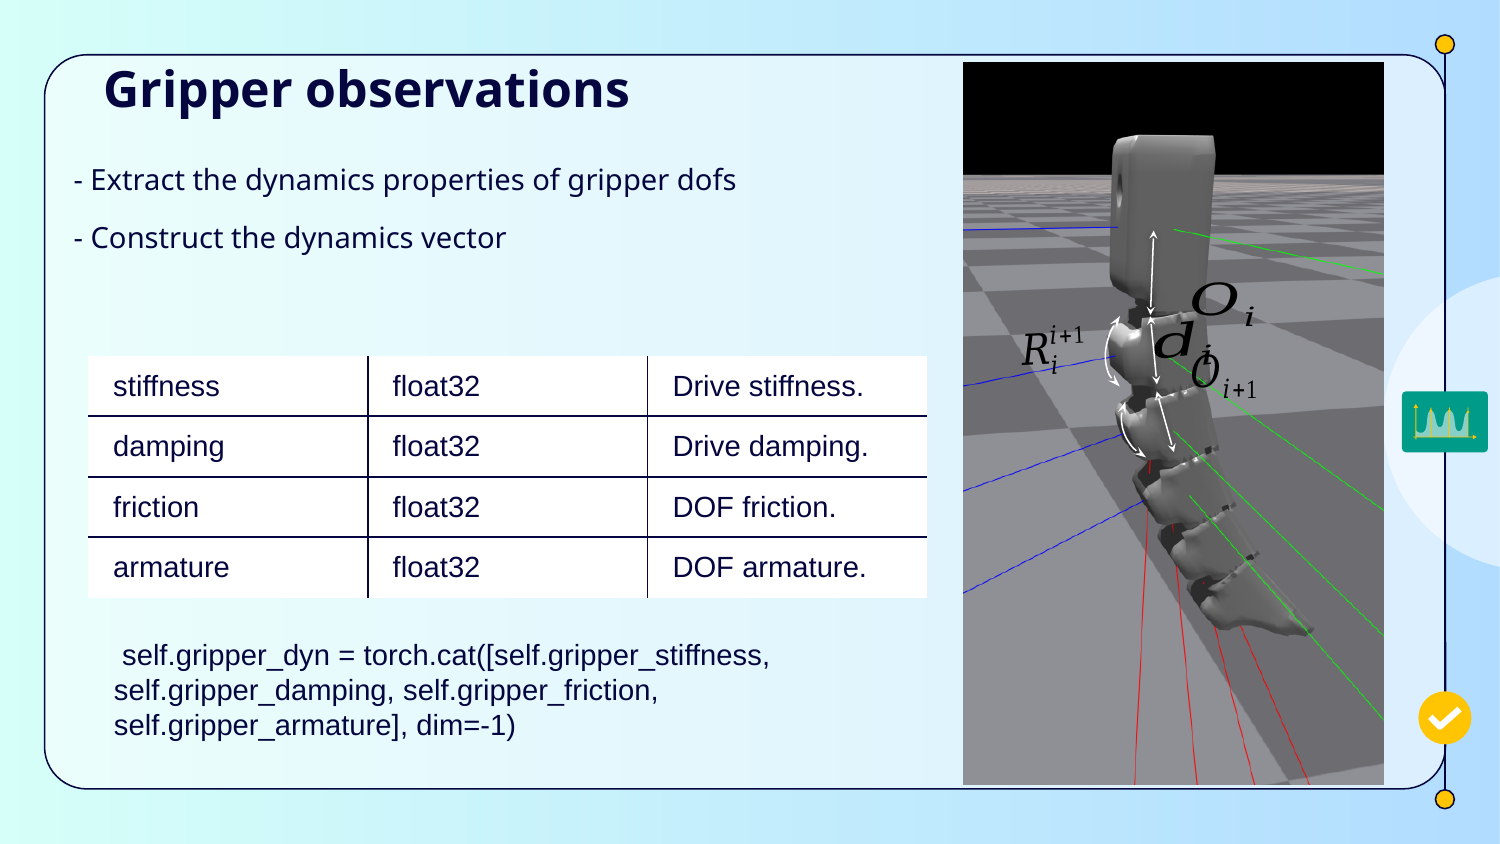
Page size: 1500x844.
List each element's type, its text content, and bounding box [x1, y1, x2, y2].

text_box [1150, 230, 1154, 315]
title Gripper observations [88, 42, 664, 121]
table_cell Drive damping. [648, 417, 927, 476]
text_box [1150, 316, 1158, 385]
text_box self.gripper_dyn = torch.cat([self.gripper_stiffness, self.gripper_damping, self.gripper_friction, self.gripper_armature], dim=-1) [98, 628, 917, 749]
table_header Drive stiffness. [648, 356, 927, 415]
table_header float32 [369, 356, 647, 415]
table_cell damping [88, 417, 367, 476]
table_cell float32 [369, 538, 647, 598]
picture [963, 62, 1385, 785]
table_cell DOF armature. [648, 538, 927, 598]
text_box - Construct the dynamics vector [58, 211, 702, 262]
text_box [1156, 391, 1175, 453]
table_cell friction [88, 478, 367, 536]
text_box - Extract the dynamics properties of gripper dofs [58, 153, 940, 204]
table_cell float32 [369, 478, 647, 536]
picture [0, 0, 1500, 844]
table_cell float32 [369, 417, 647, 476]
table_cell DOF friction. [648, 478, 927, 536]
table_cell armature [88, 538, 367, 598]
table_header stiffness [88, 356, 367, 415]
